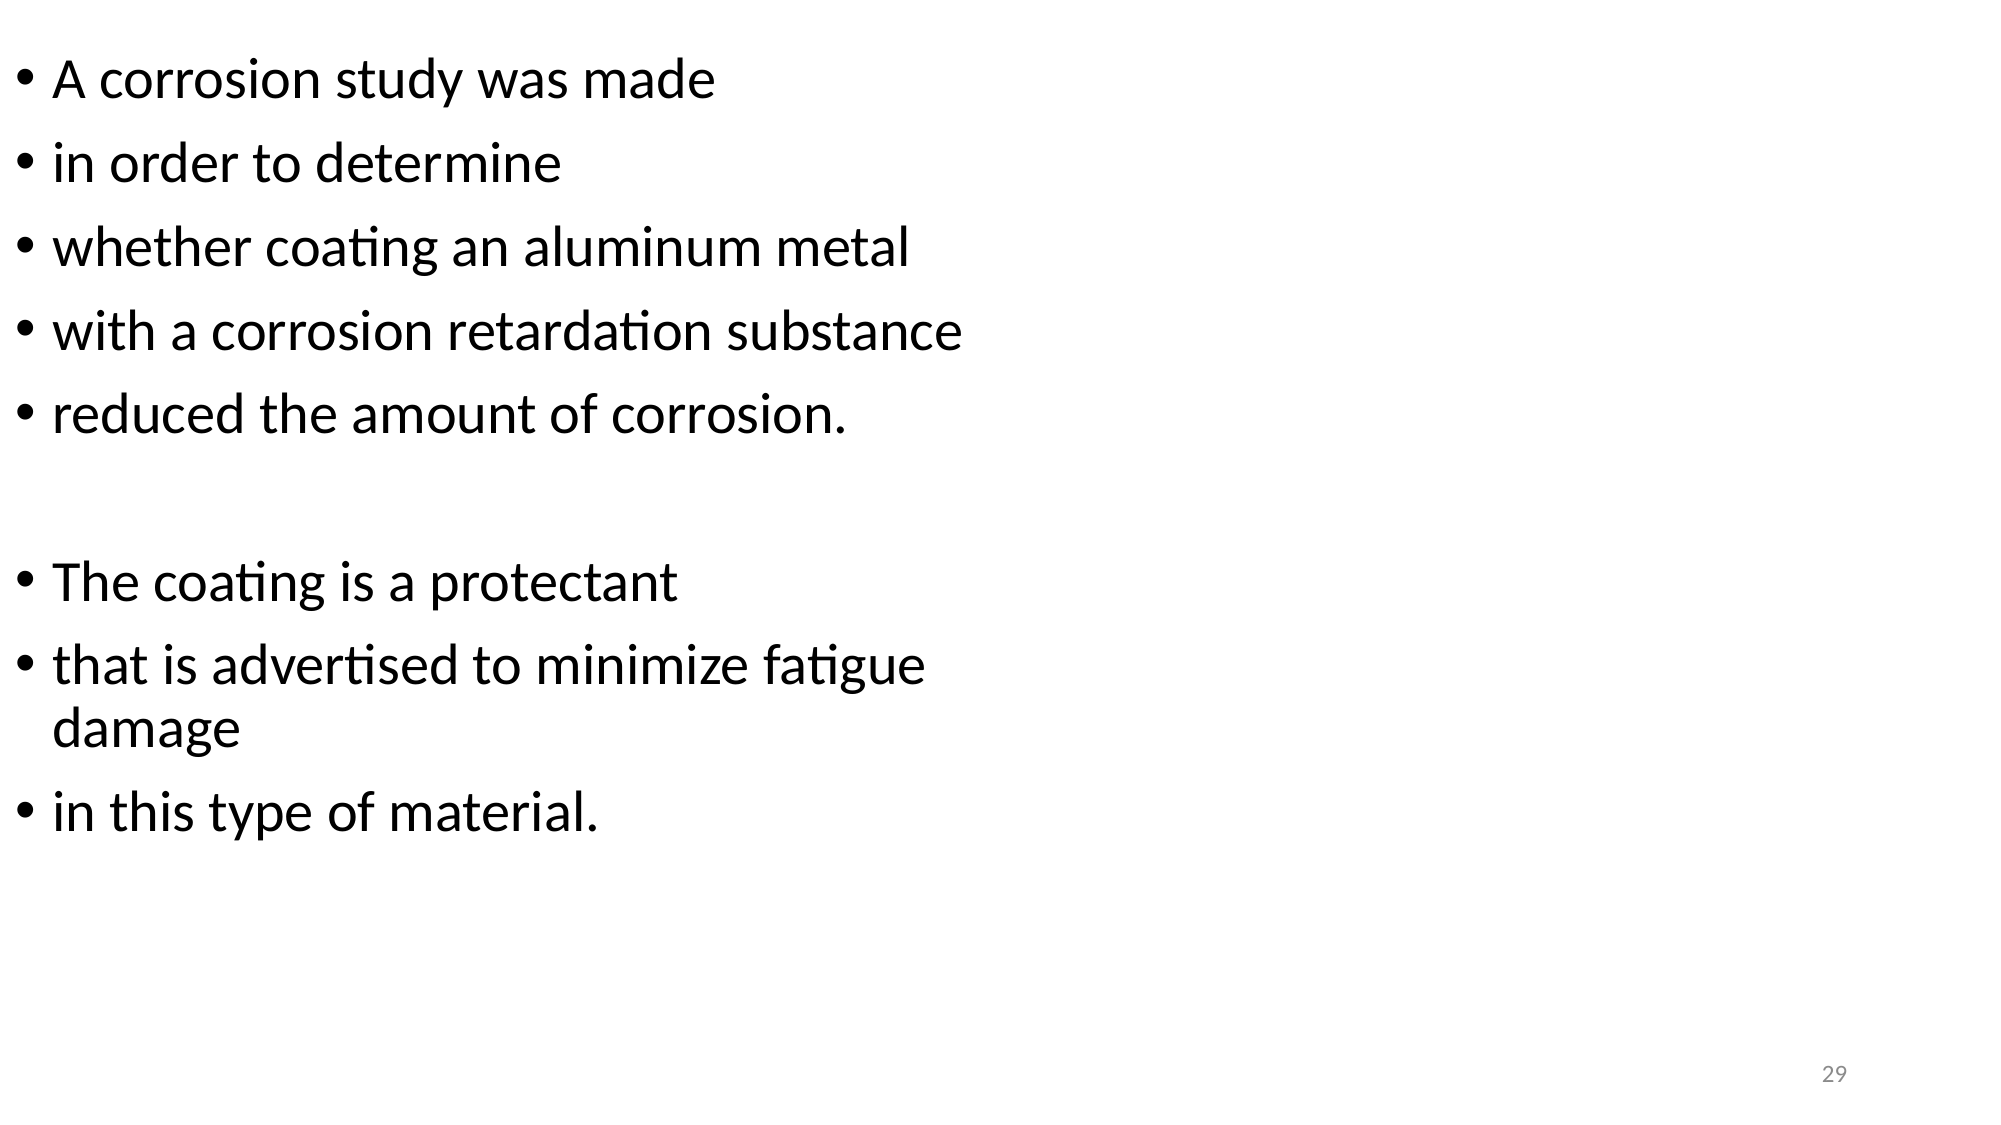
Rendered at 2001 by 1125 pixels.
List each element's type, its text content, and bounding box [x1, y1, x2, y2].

slide_number 29 [1412, 1042, 1863, 1103]
list A corrosion study was made in order to determine whether coating an aluminum metal with a corrosion retardation substance reduced the amount of corrosion. The coating is a protectant that is advertised to minimize fatigue damage in this type of material. [0, 41, 1000, 1103]
